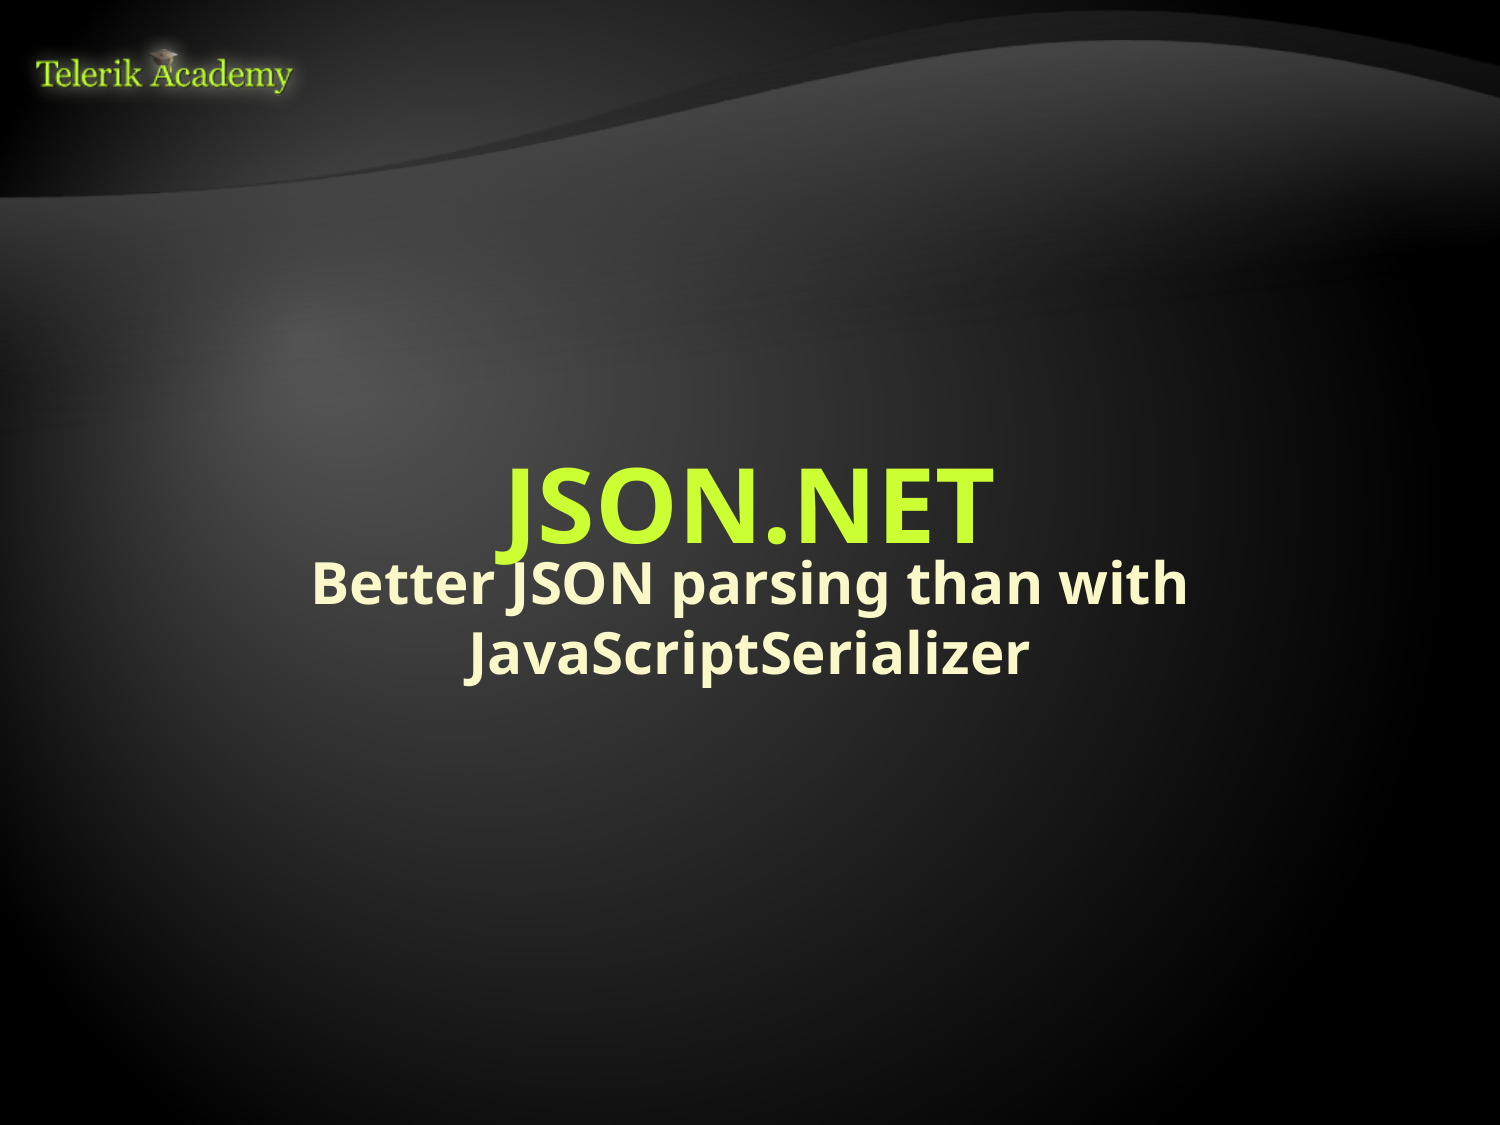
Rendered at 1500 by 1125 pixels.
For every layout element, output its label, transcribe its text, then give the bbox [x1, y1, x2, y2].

subtitle Better JSON parsing than with JavaScriptSerializer [99, 569, 1400, 663]
picture [0, 0, 1500, 1125]
title JSON.NET [99, 450, 1400, 563]
